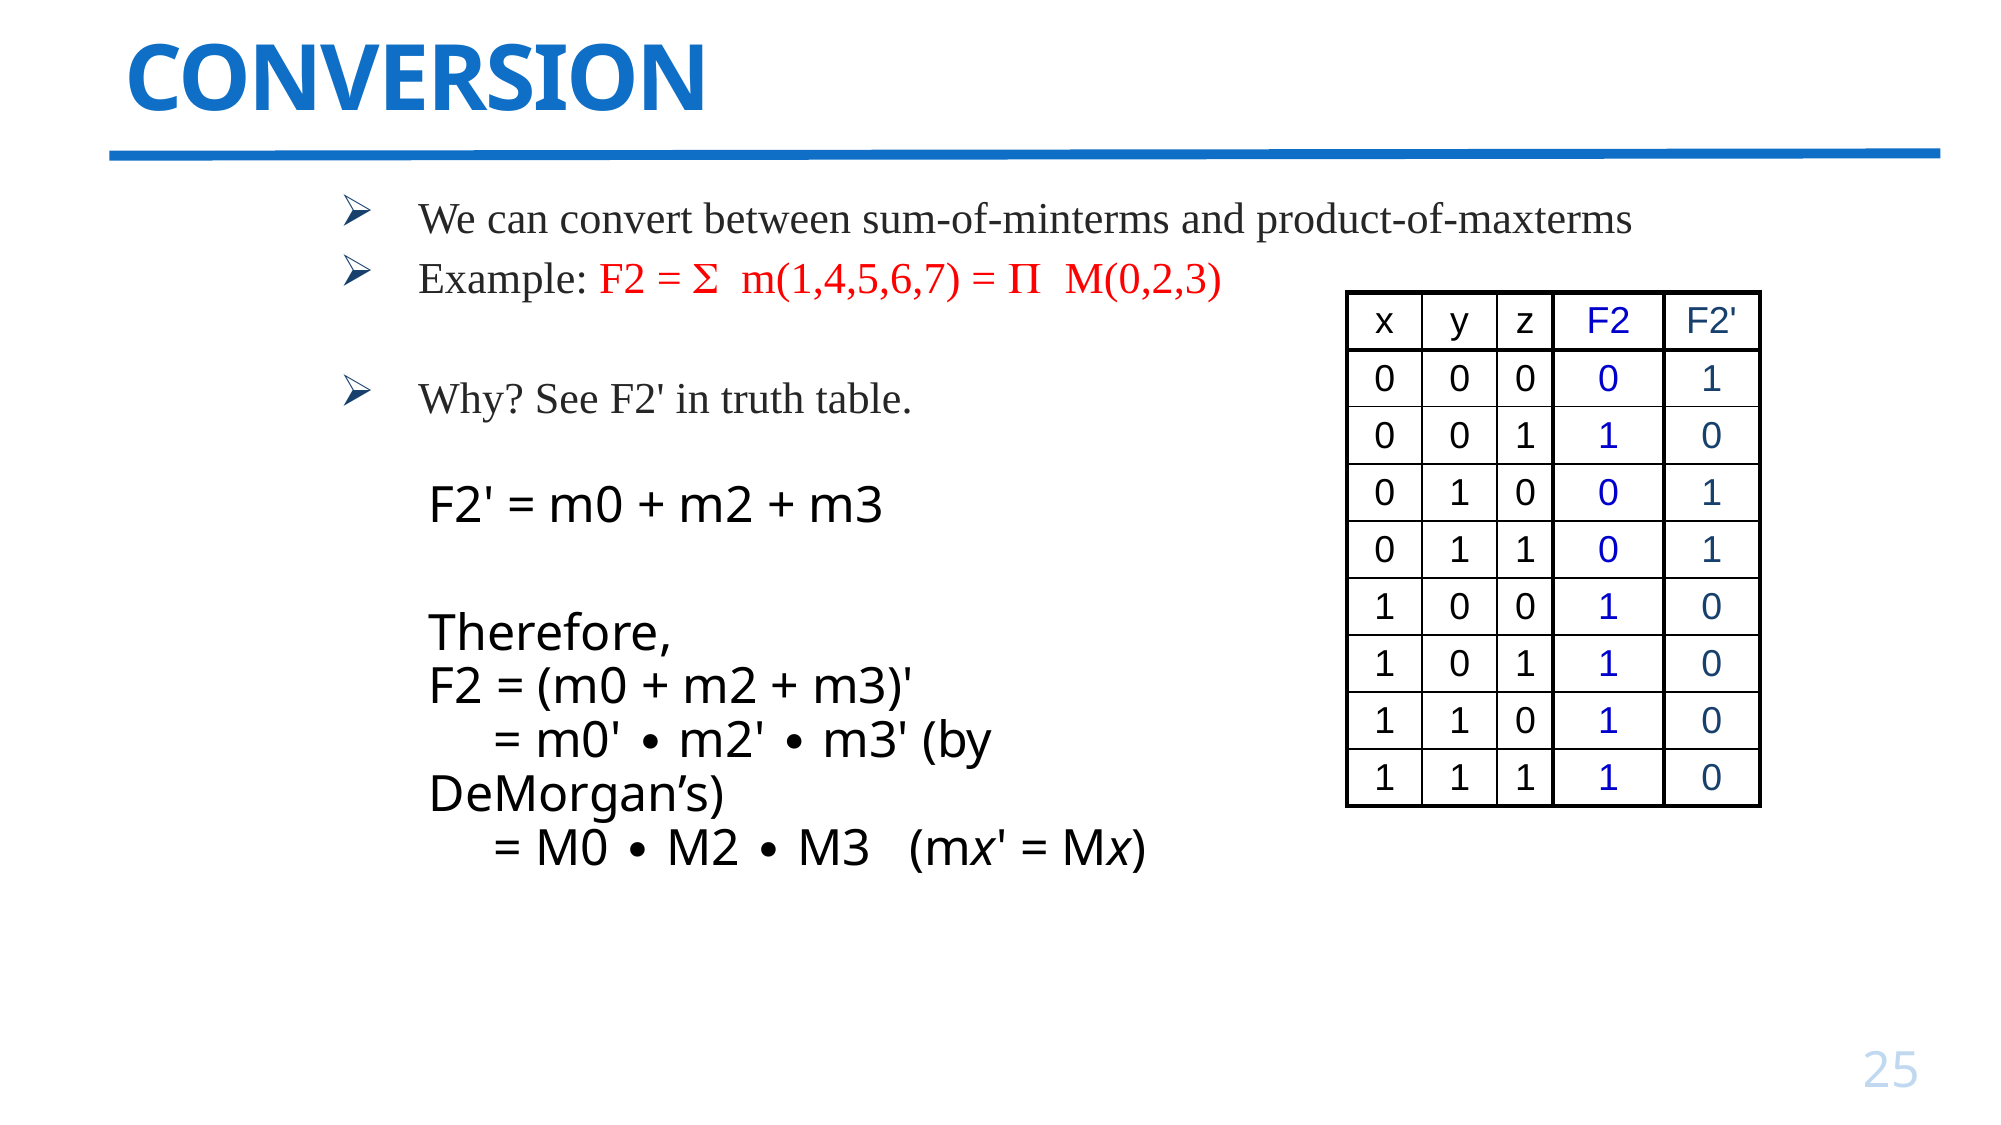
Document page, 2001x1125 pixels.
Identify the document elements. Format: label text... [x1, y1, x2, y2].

table_cell 0 [1423, 407, 1496, 463]
table_cell 1 [1349, 693, 1421, 748]
table_cell 0 [1666, 750, 1758, 804]
table_header y [1423, 295, 1496, 348]
table_cell 1 [1666, 352, 1758, 406]
table_cell 0 [1349, 522, 1421, 577]
table_cell 1 [1349, 579, 1421, 634]
table_cell 0 [1498, 352, 1551, 406]
table_cell 0 [1666, 693, 1758, 748]
table_header z [1498, 295, 1551, 348]
table_cell 0 [1423, 636, 1496, 691]
table_cell 0 [1423, 579, 1496, 634]
table_cell 1 [1555, 636, 1662, 691]
table_cell 1 [1423, 465, 1496, 520]
table_cell 0 [1498, 693, 1551, 748]
text_box We can convert between sum-of-minterms and product-of-maxterms Example: F2 = S m(1,4,5,6,7) = P M(0,2,3) Why? See F2' in truth table. [324, 187, 1675, 438]
table_cell 1 [1349, 636, 1421, 691]
table_cell 1 [1423, 750, 1496, 804]
table_cell 0 [1349, 352, 1421, 406]
table_cell 1 [1555, 750, 1662, 804]
table_cell 1 [1666, 465, 1758, 520]
table_cell 1 [1423, 693, 1496, 748]
table_cell 1 [1498, 407, 1551, 463]
table_cell 0 [1666, 407, 1758, 463]
table_cell 0 [1555, 465, 1662, 520]
table_cell 0 [1666, 636, 1758, 691]
table_cell 1 [1423, 522, 1496, 577]
table_cell 1 [1498, 636, 1551, 691]
table_cell 1 [1555, 407, 1662, 463]
table_cell 1 [1555, 693, 1662, 748]
table_cell 0 [1555, 352, 1662, 406]
table_cell 0 [1349, 407, 1421, 463]
slide_number 25 [1739, 1050, 1935, 1113]
table_cell 1 [1666, 522, 1758, 577]
table_cell 0 [1498, 579, 1551, 634]
table_cell 0 [1498, 465, 1551, 520]
table_cell 1 [1555, 579, 1662, 634]
text_box F2' = m0 + m2 + m3 Therefore, F2 = (m0 + m2 + m3)' = m0' ∙ m2' ∙ m3' (by DeMorgan’s) = M0 ∙ M2 ∙ M3 (mx' = Mx) [338, 471, 1277, 860]
table_cell 1 [1498, 750, 1551, 804]
table_cell 0 [1666, 579, 1758, 634]
table_cell 0 [1555, 522, 1662, 577]
title CONVERSION [109, 12, 1877, 154]
table_cell 0 [1349, 465, 1421, 520]
table_header F2 [1555, 295, 1662, 348]
table_header x [1349, 295, 1421, 348]
table_cell 0 [1423, 352, 1496, 406]
table_cell 1 [1349, 750, 1421, 804]
table_cell 1 [1498, 522, 1551, 577]
table_header F2' [1666, 295, 1758, 348]
